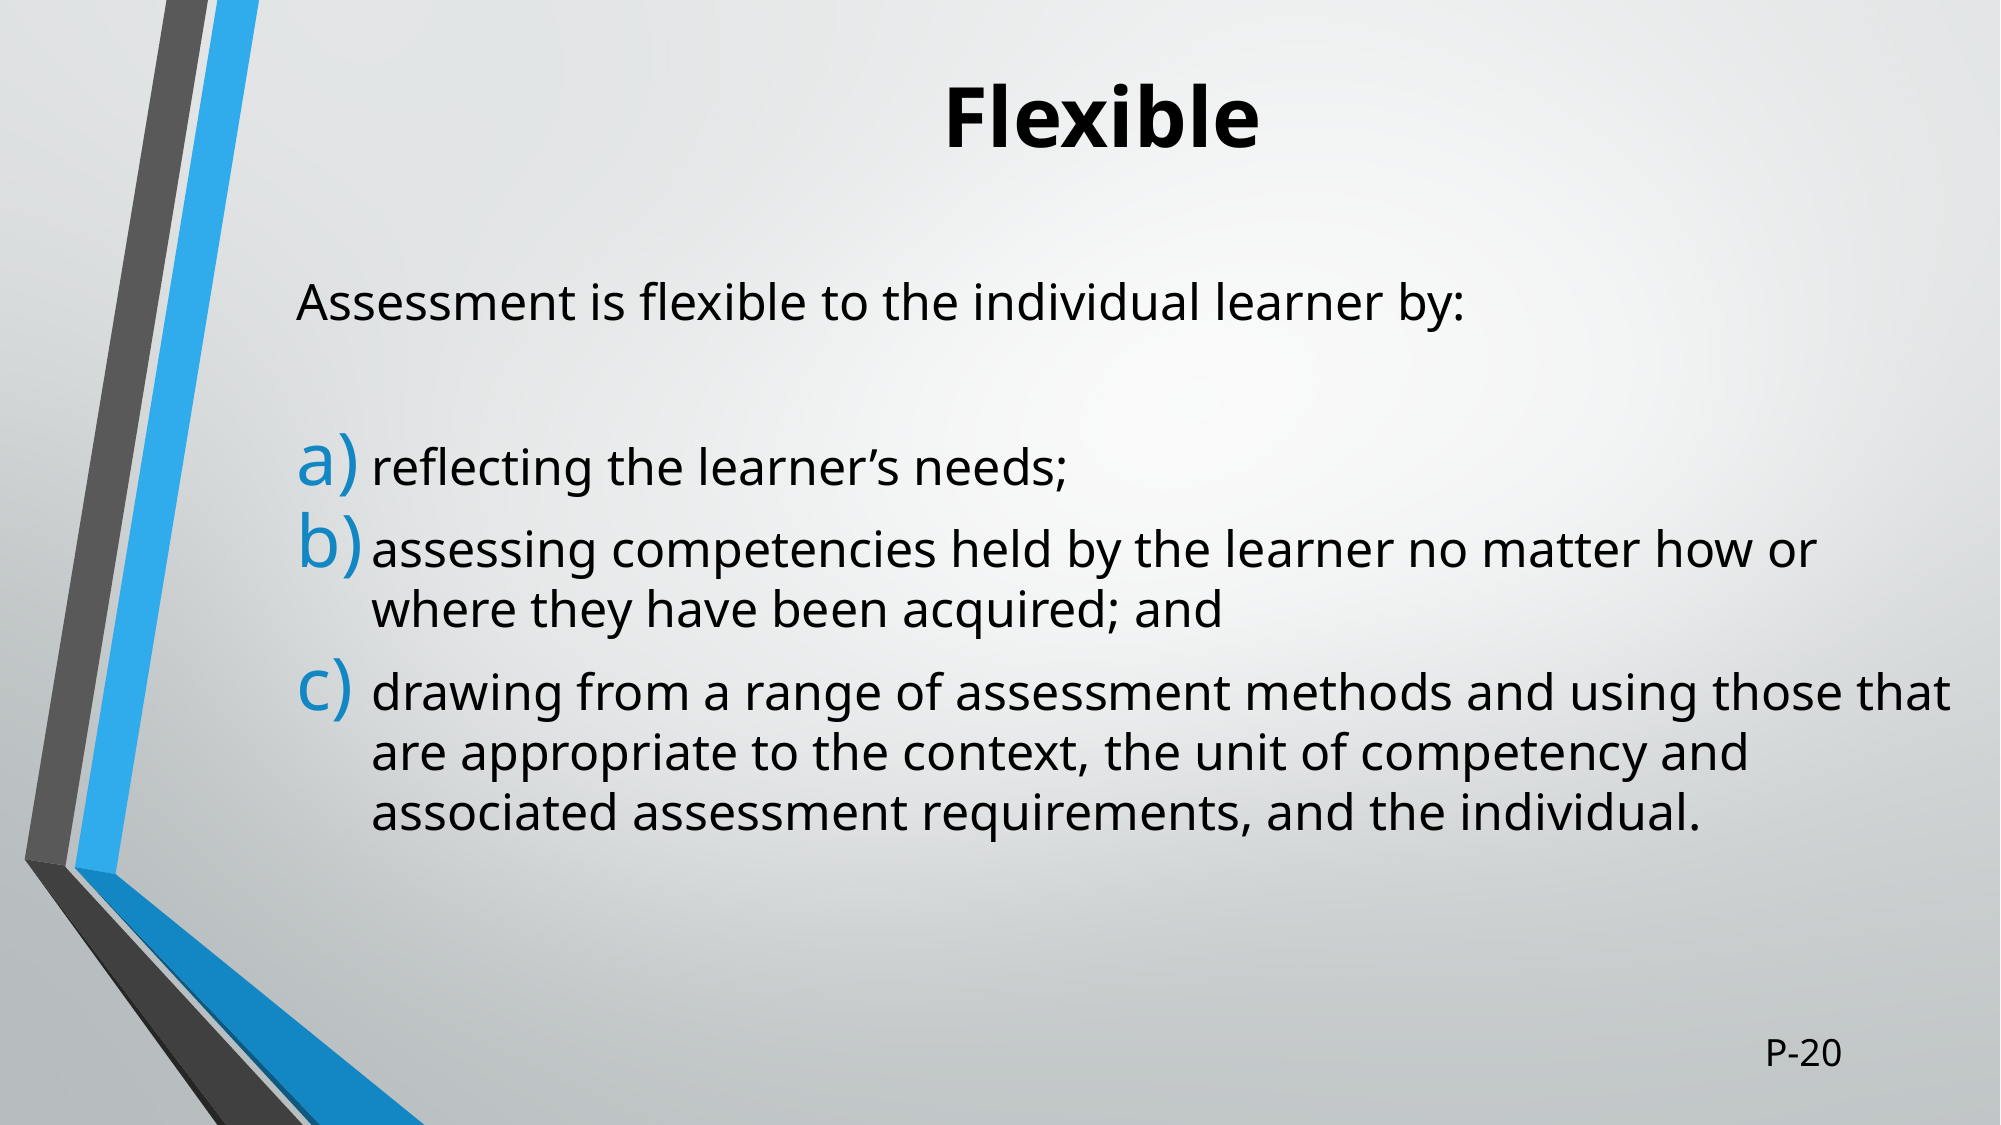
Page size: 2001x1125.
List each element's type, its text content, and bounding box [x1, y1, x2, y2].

text_box P-20 [1749, 1021, 1920, 1082]
title Flexible [204, 19, 2000, 209]
list Assessment is flexible to the individual learner by: reflecting the learner’s needs; assessing competencies held by the learner no matter how or where they have been acquired; and drawing from a range of assessment methods and using those that are appropriate to the context, the unit of competency and associated assessment requirements, and the individual. [281, 197, 1969, 996]
